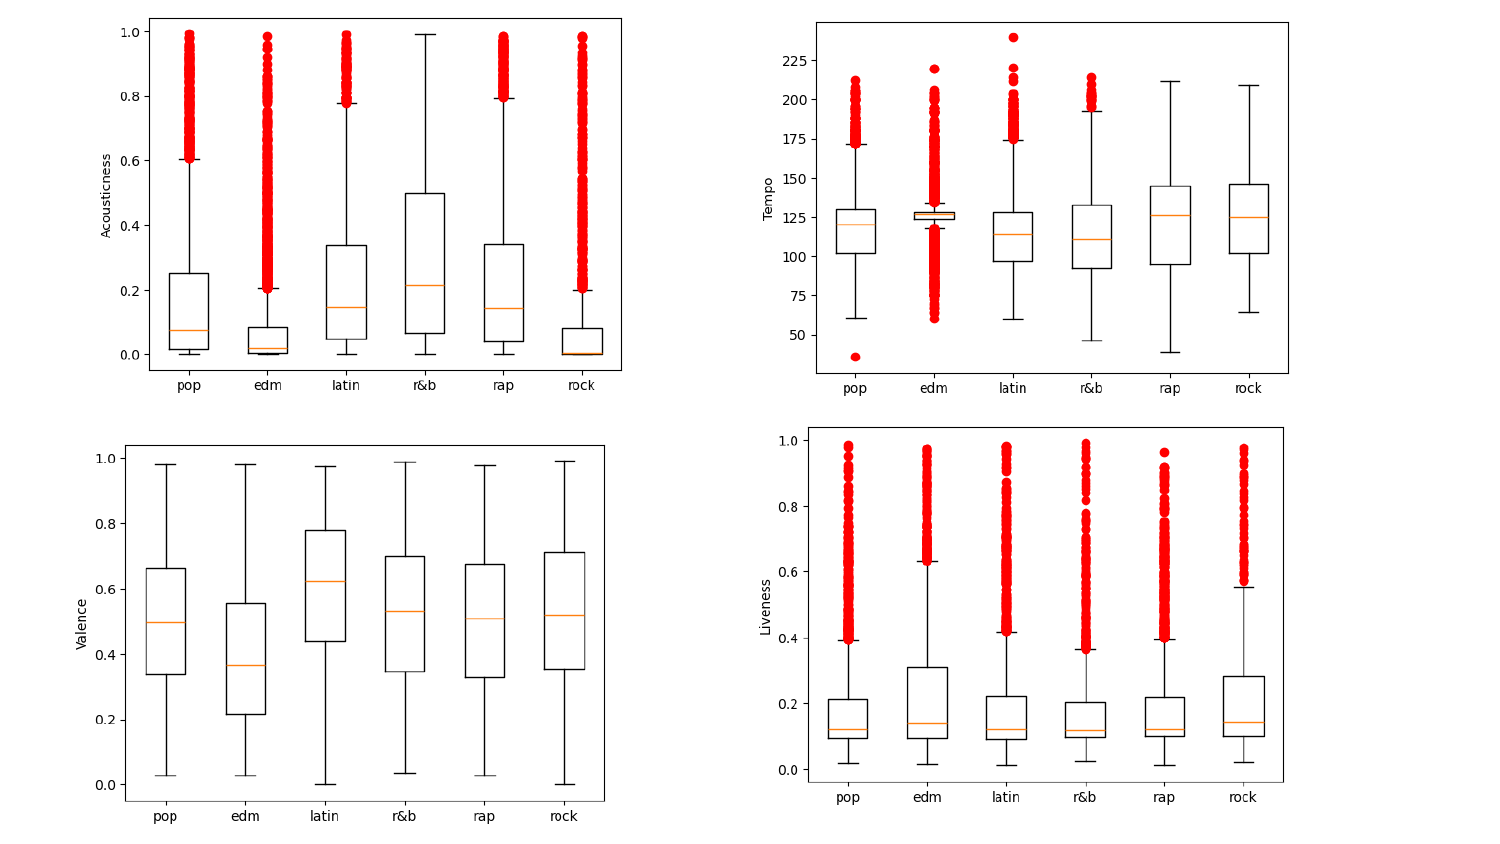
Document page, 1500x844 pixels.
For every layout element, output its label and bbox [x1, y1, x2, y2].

picture [64, 435, 612, 828]
picture [84, 10, 632, 401]
picture [749, 13, 1297, 399]
picture [749, 421, 1289, 807]
